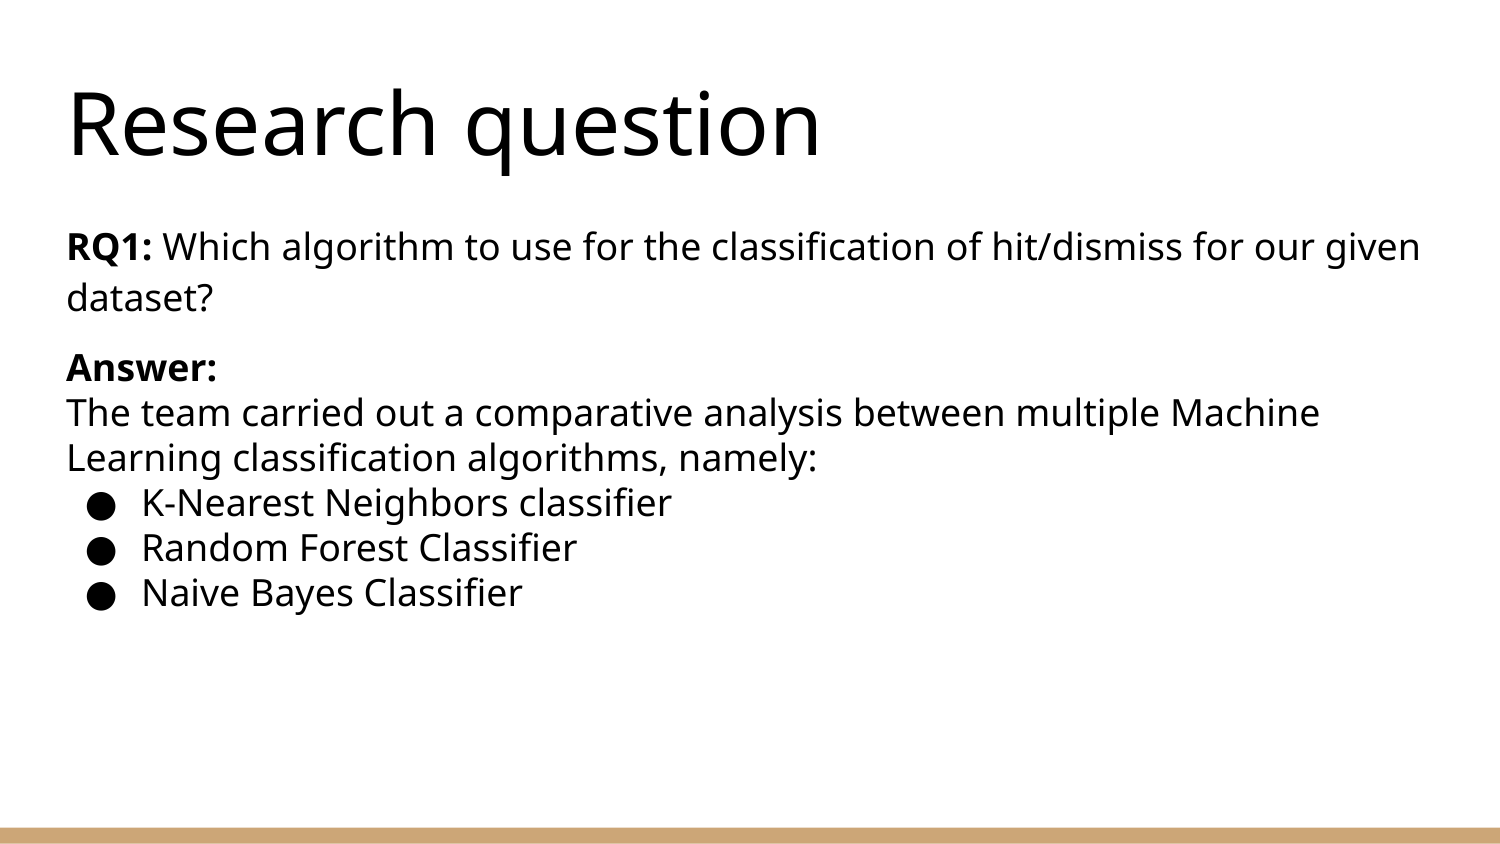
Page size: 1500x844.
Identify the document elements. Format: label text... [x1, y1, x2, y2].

title Research question [51, 51, 1449, 189]
list RQ1: Which algorithm to use for the classification of hit/dismiss for our given dataset? Answer: The team carried out a comparative analysis between multiple Machine Learning classification algorithms, namely: K-Nearest Neighbors classifier Random Forest Classifier Naive Bayes Classifier [51, 200, 1449, 752]
